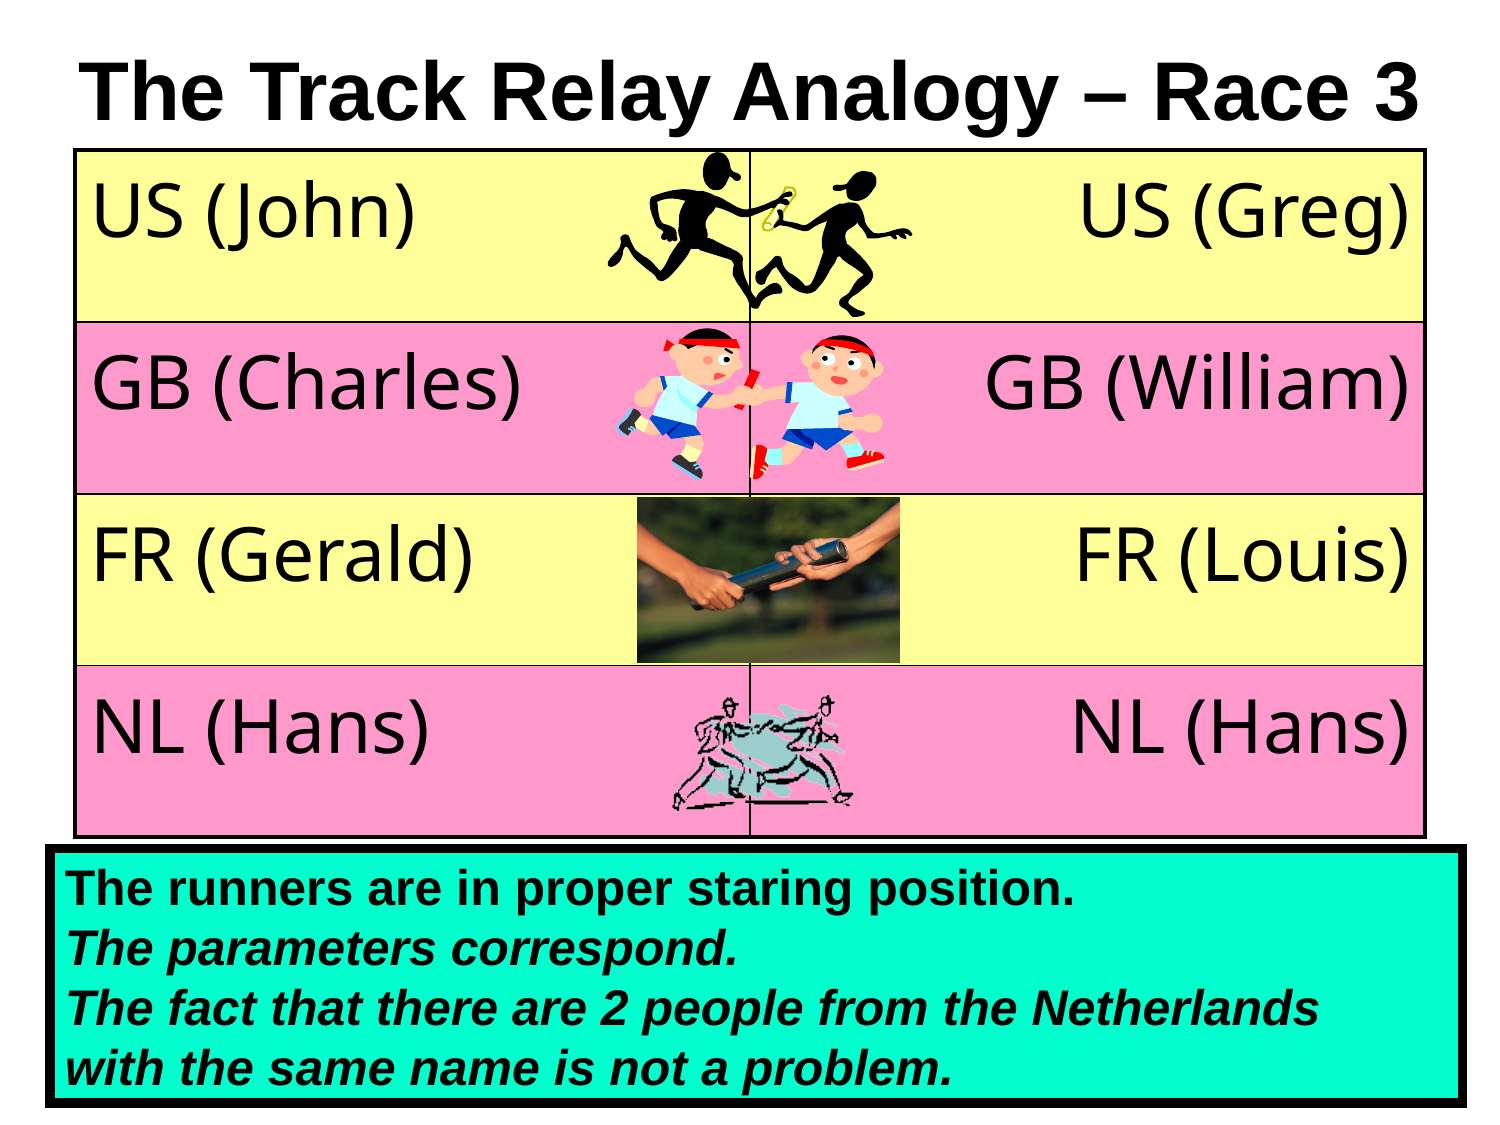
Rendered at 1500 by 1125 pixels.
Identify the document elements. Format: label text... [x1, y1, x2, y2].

picture [637, 497, 901, 663]
table_cell GB (Charles) [77, 323, 749, 493]
picture [649, 691, 882, 813]
text_box The runners are in proper staring position. The parameters correspond. The fact that there are 2 people from the Netherlands with the same name is not a problem. [49, 848, 1463, 1104]
picture [612, 324, 886, 481]
table_cell FR (Louis) [897, 495, 1423, 665]
table_header US (John) [77, 152, 605, 321]
table_cell FR (Gerald) [77, 495, 638, 665]
table_header US (Greg) [913, 152, 1423, 321]
picture [607, 152, 913, 318]
table_cell GB (William) [751, 323, 1423, 493]
title The Track Relay Analogy – Race 3 [0, 24, 1500, 150]
table_cell NL (Hans) [77, 666, 749, 835]
table_cell NL (Hans) [751, 666, 1423, 835]
